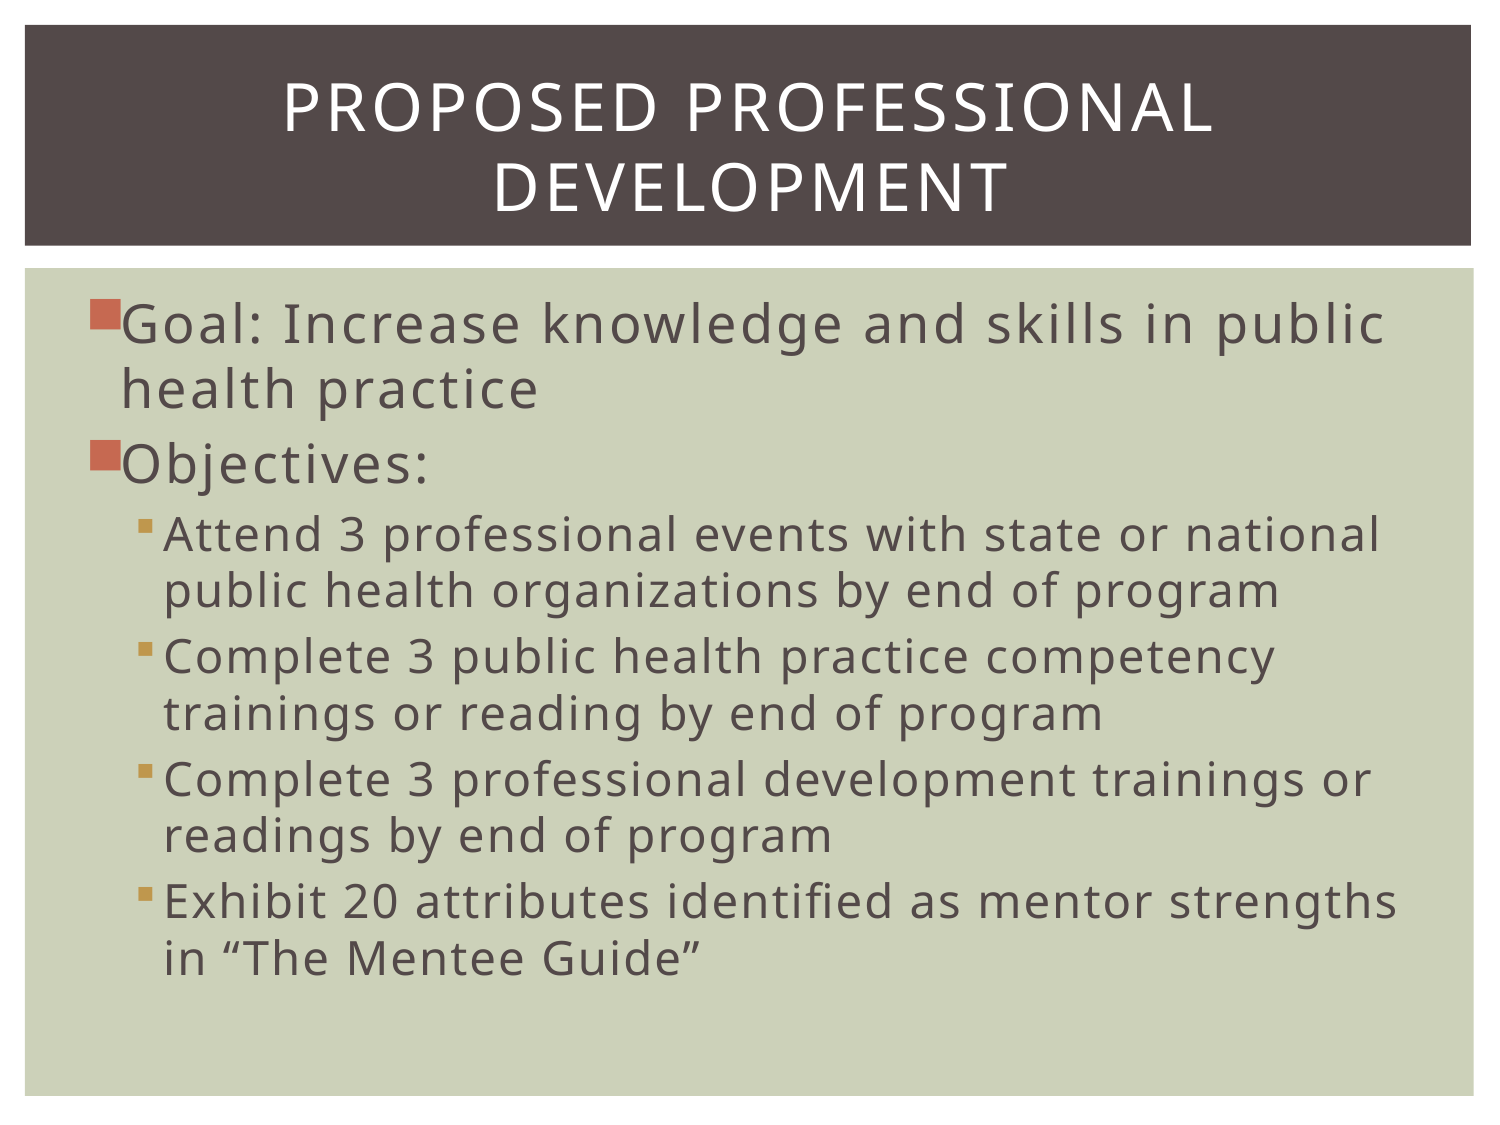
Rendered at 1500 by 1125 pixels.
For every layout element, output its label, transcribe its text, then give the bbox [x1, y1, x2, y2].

list Goal: Increase knowledge and skills in public health practice Objectives: Attend 3 professional events with state or national public health organizations by end of program Complete 3 public health practice competency trainings or reading by end of program Complete 3 professional development trainings or readings by end of program Exhibit 20 attributes identified as mentor strengths in “The Mentee Guide” [62, 281, 1442, 1005]
title Proposed Professional Development [62, 58, 1438, 232]
